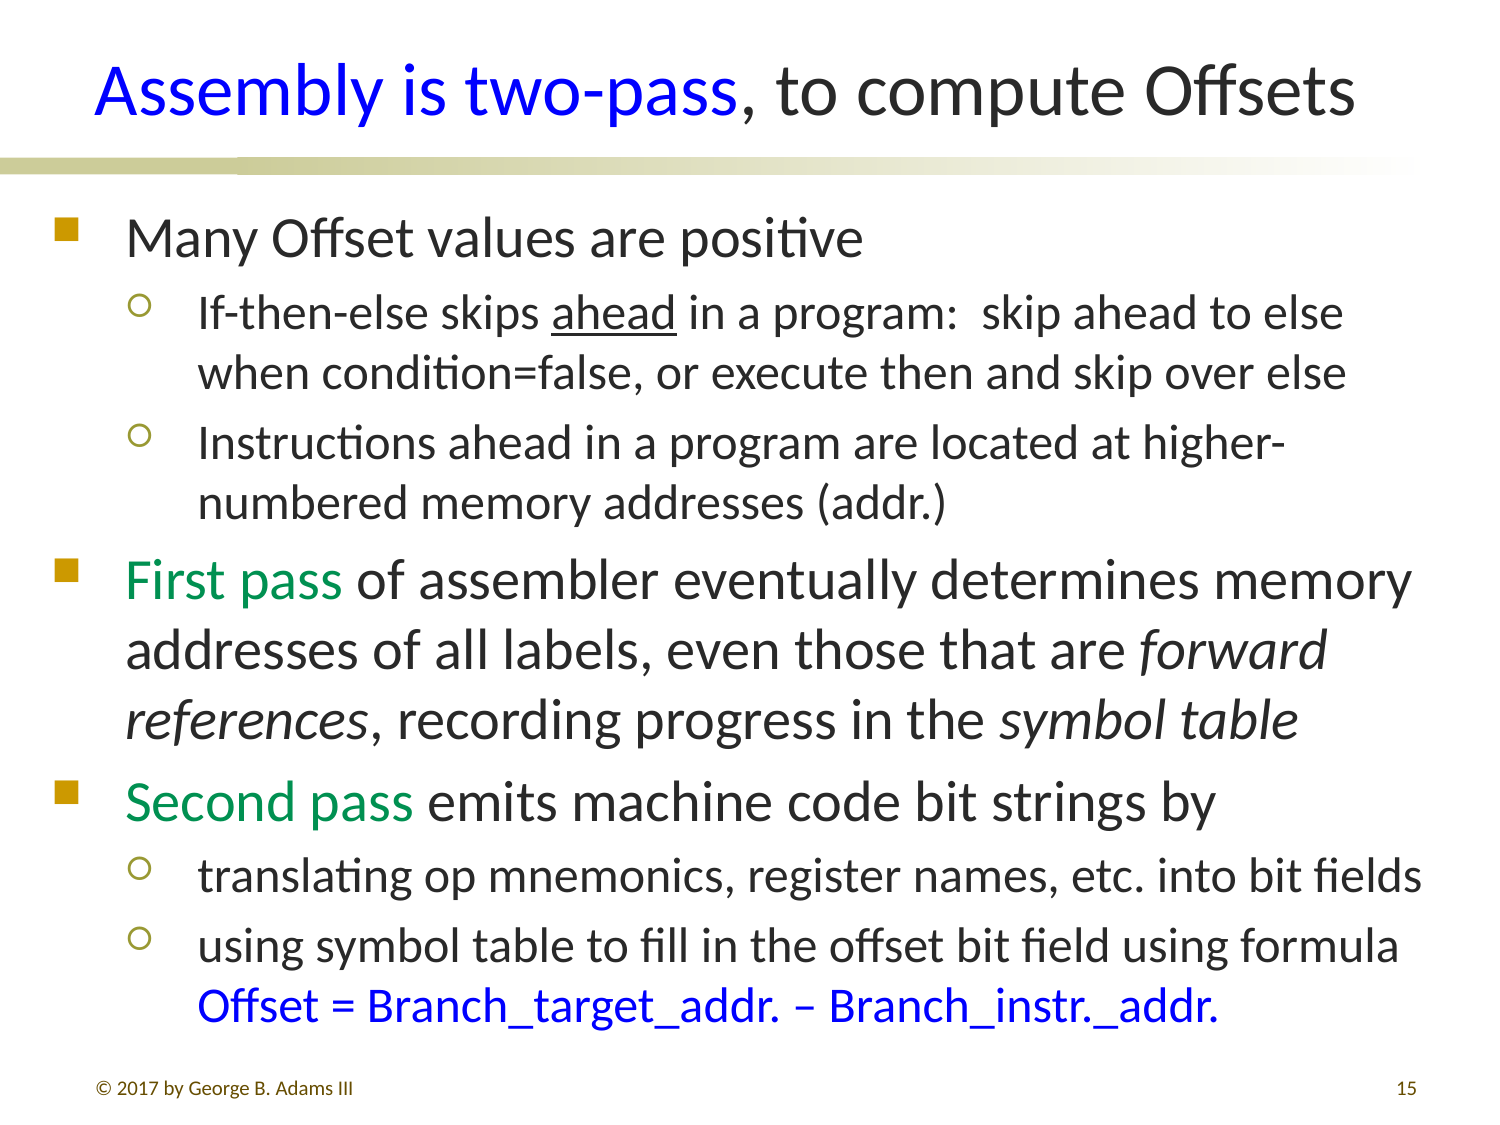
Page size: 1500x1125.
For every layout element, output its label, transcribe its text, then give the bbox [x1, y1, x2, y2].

slide_number 15 [1119, 1067, 1433, 1099]
title Assembly is two-pass, to compute Offsets [79, 15, 1432, 139]
slide_number © 2017 by George B. Adams III [79, 1067, 406, 1099]
list Many Offset values are positive If-then-else skips ahead in a program: skip ahead to else when condition=false, or execute then and skip over else Instructions ahead in a program are located at higher-numbered memory addresses (addr.) First pass of assembler eventually determines memory addresses of all labels, even those that are forward references, recording progress in the symbol table Second pass emits machine code bit strings by translating op mnemonics, register names, etc. into bit fields using symbol table to fill in the offset bit field using formula Offset = Branch_target_addr. – Branch_instr._addr. [36, 192, 1465, 1000]
